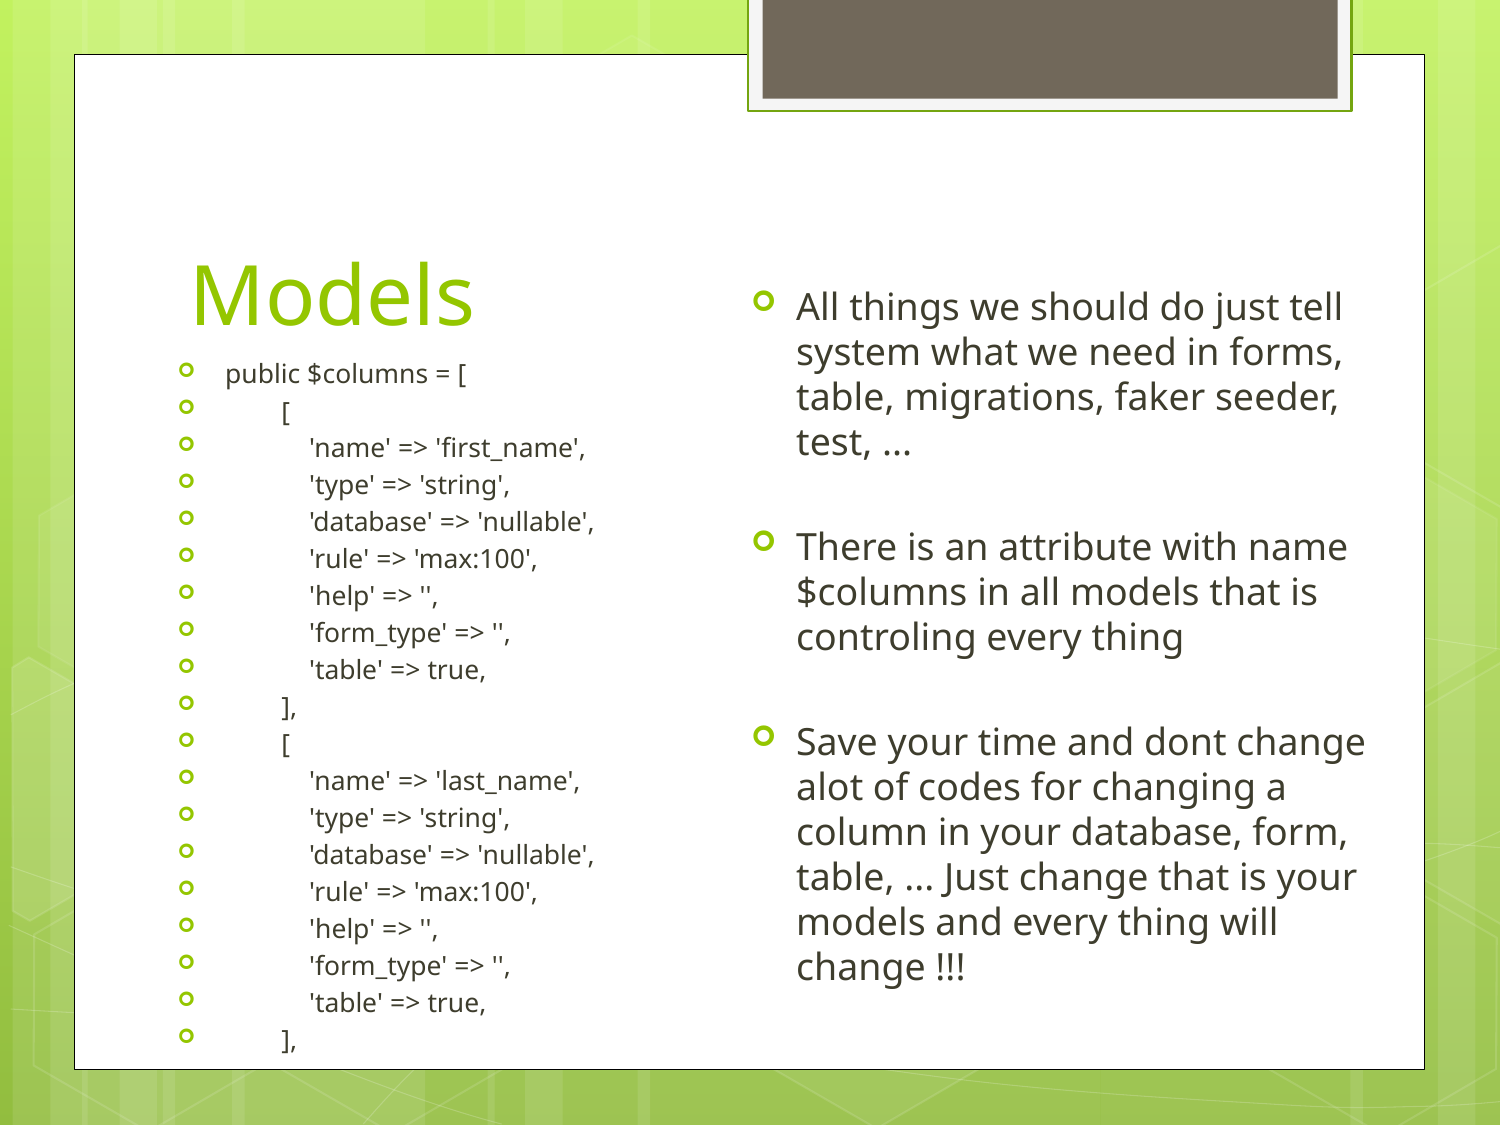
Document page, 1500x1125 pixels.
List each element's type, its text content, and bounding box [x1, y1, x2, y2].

list public $columns = [ [ 'name' => 'first_name', 'type' => 'string', 'database' => 'nullable', 'rule' => 'max:100', 'help' => '', 'form_type' => '', 'table' => true, ], [ 'name' => 'last_name', 'type' => 'string', 'database' => 'nullable', 'rule' => 'max:100', 'help' => '', 'form_type' => '', 'table' => true, ], [162, 350, 725, 1075]
title Models [174, 162, 1328, 350]
text_box All things we should do just tell system what we need in forms, table, migrations, faker seeder, test, ... There is an attribute with name $columns in all models that is controling every thing Save your time and dont change alot of codes for changing a column in your database, form, table, ... Just change that is your models and every thing will change !!! [724, 275, 1413, 1050]
